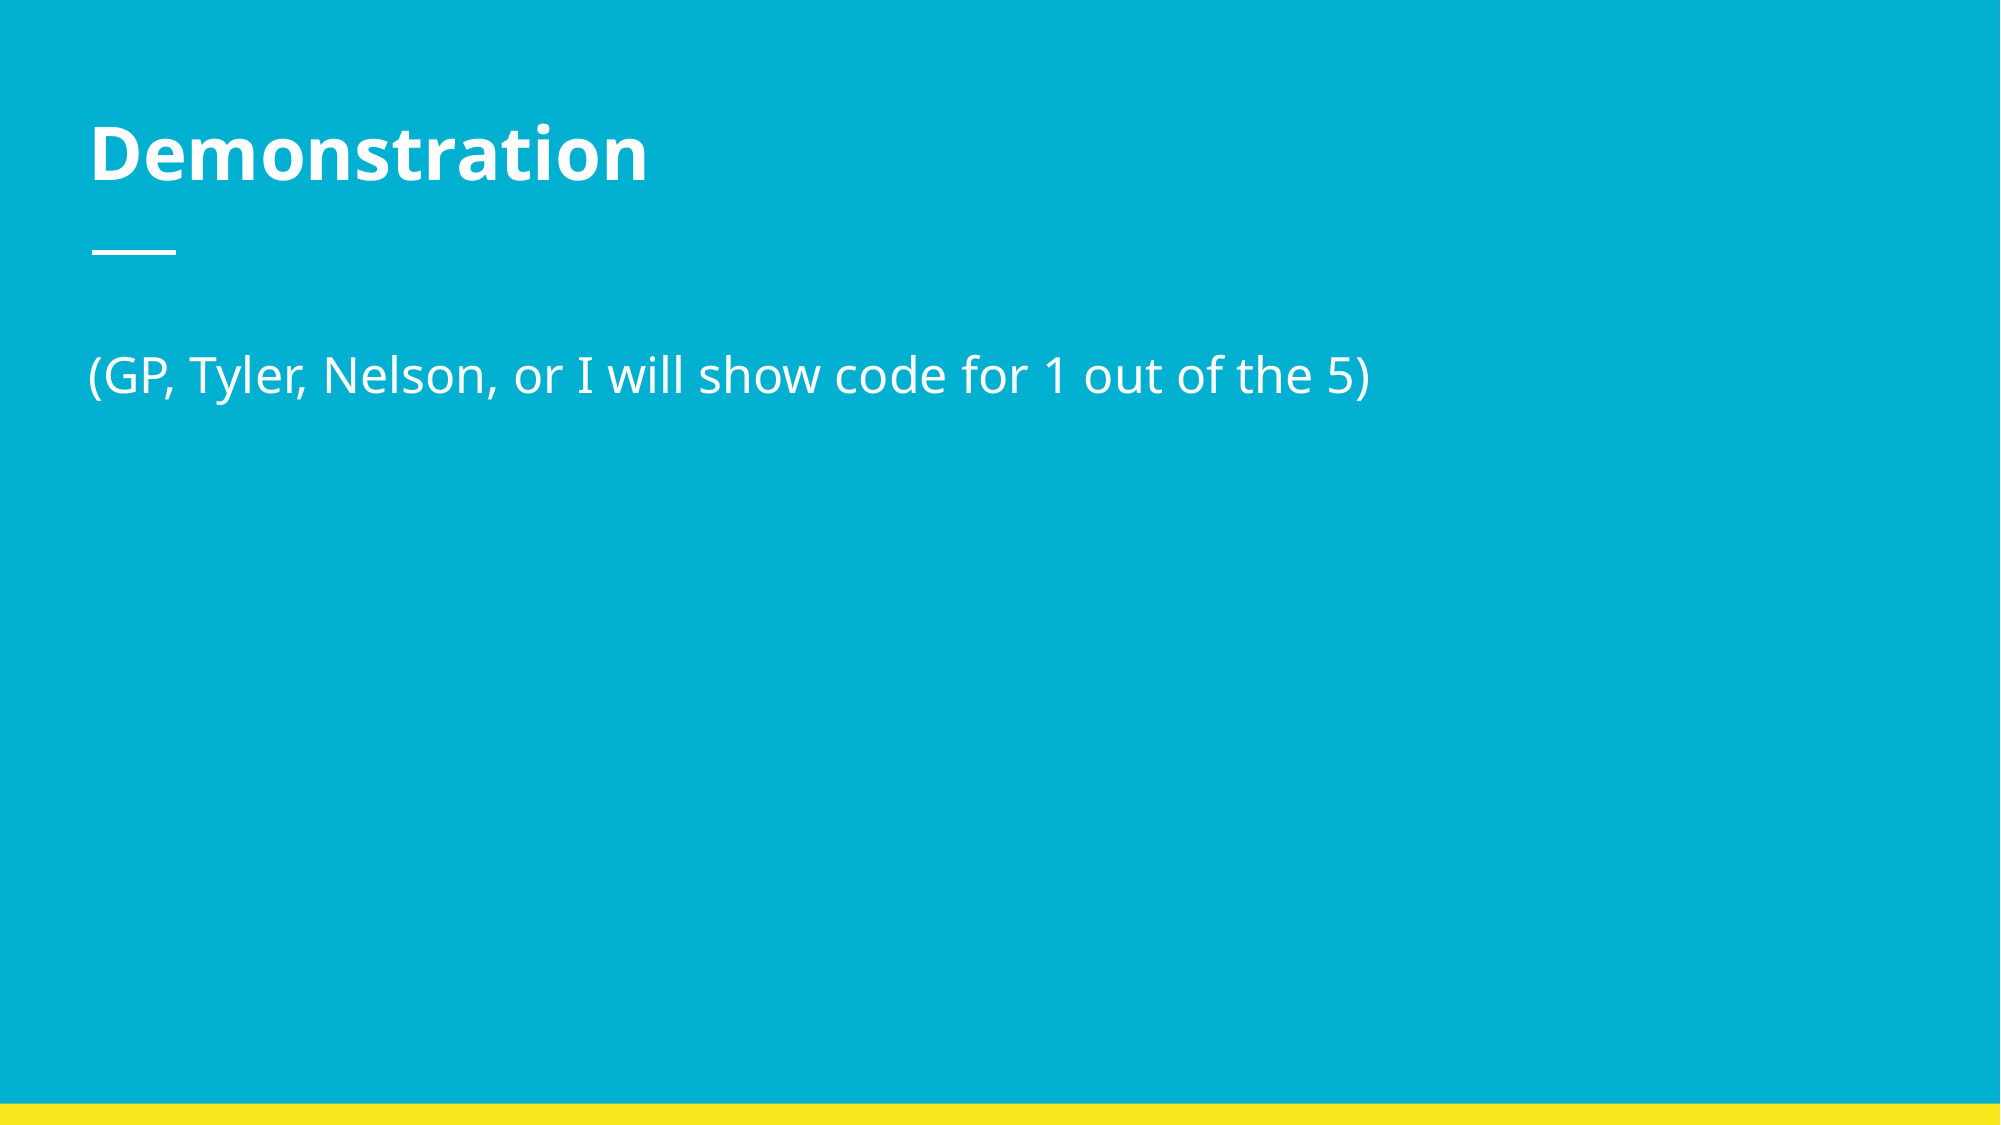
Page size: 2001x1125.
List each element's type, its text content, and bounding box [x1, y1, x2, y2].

title Demonstration [68, 81, 1932, 223]
list (GP, Tyler, Nelson, or I will show code for 1 out of the 5) [68, 310, 1932, 1000]
